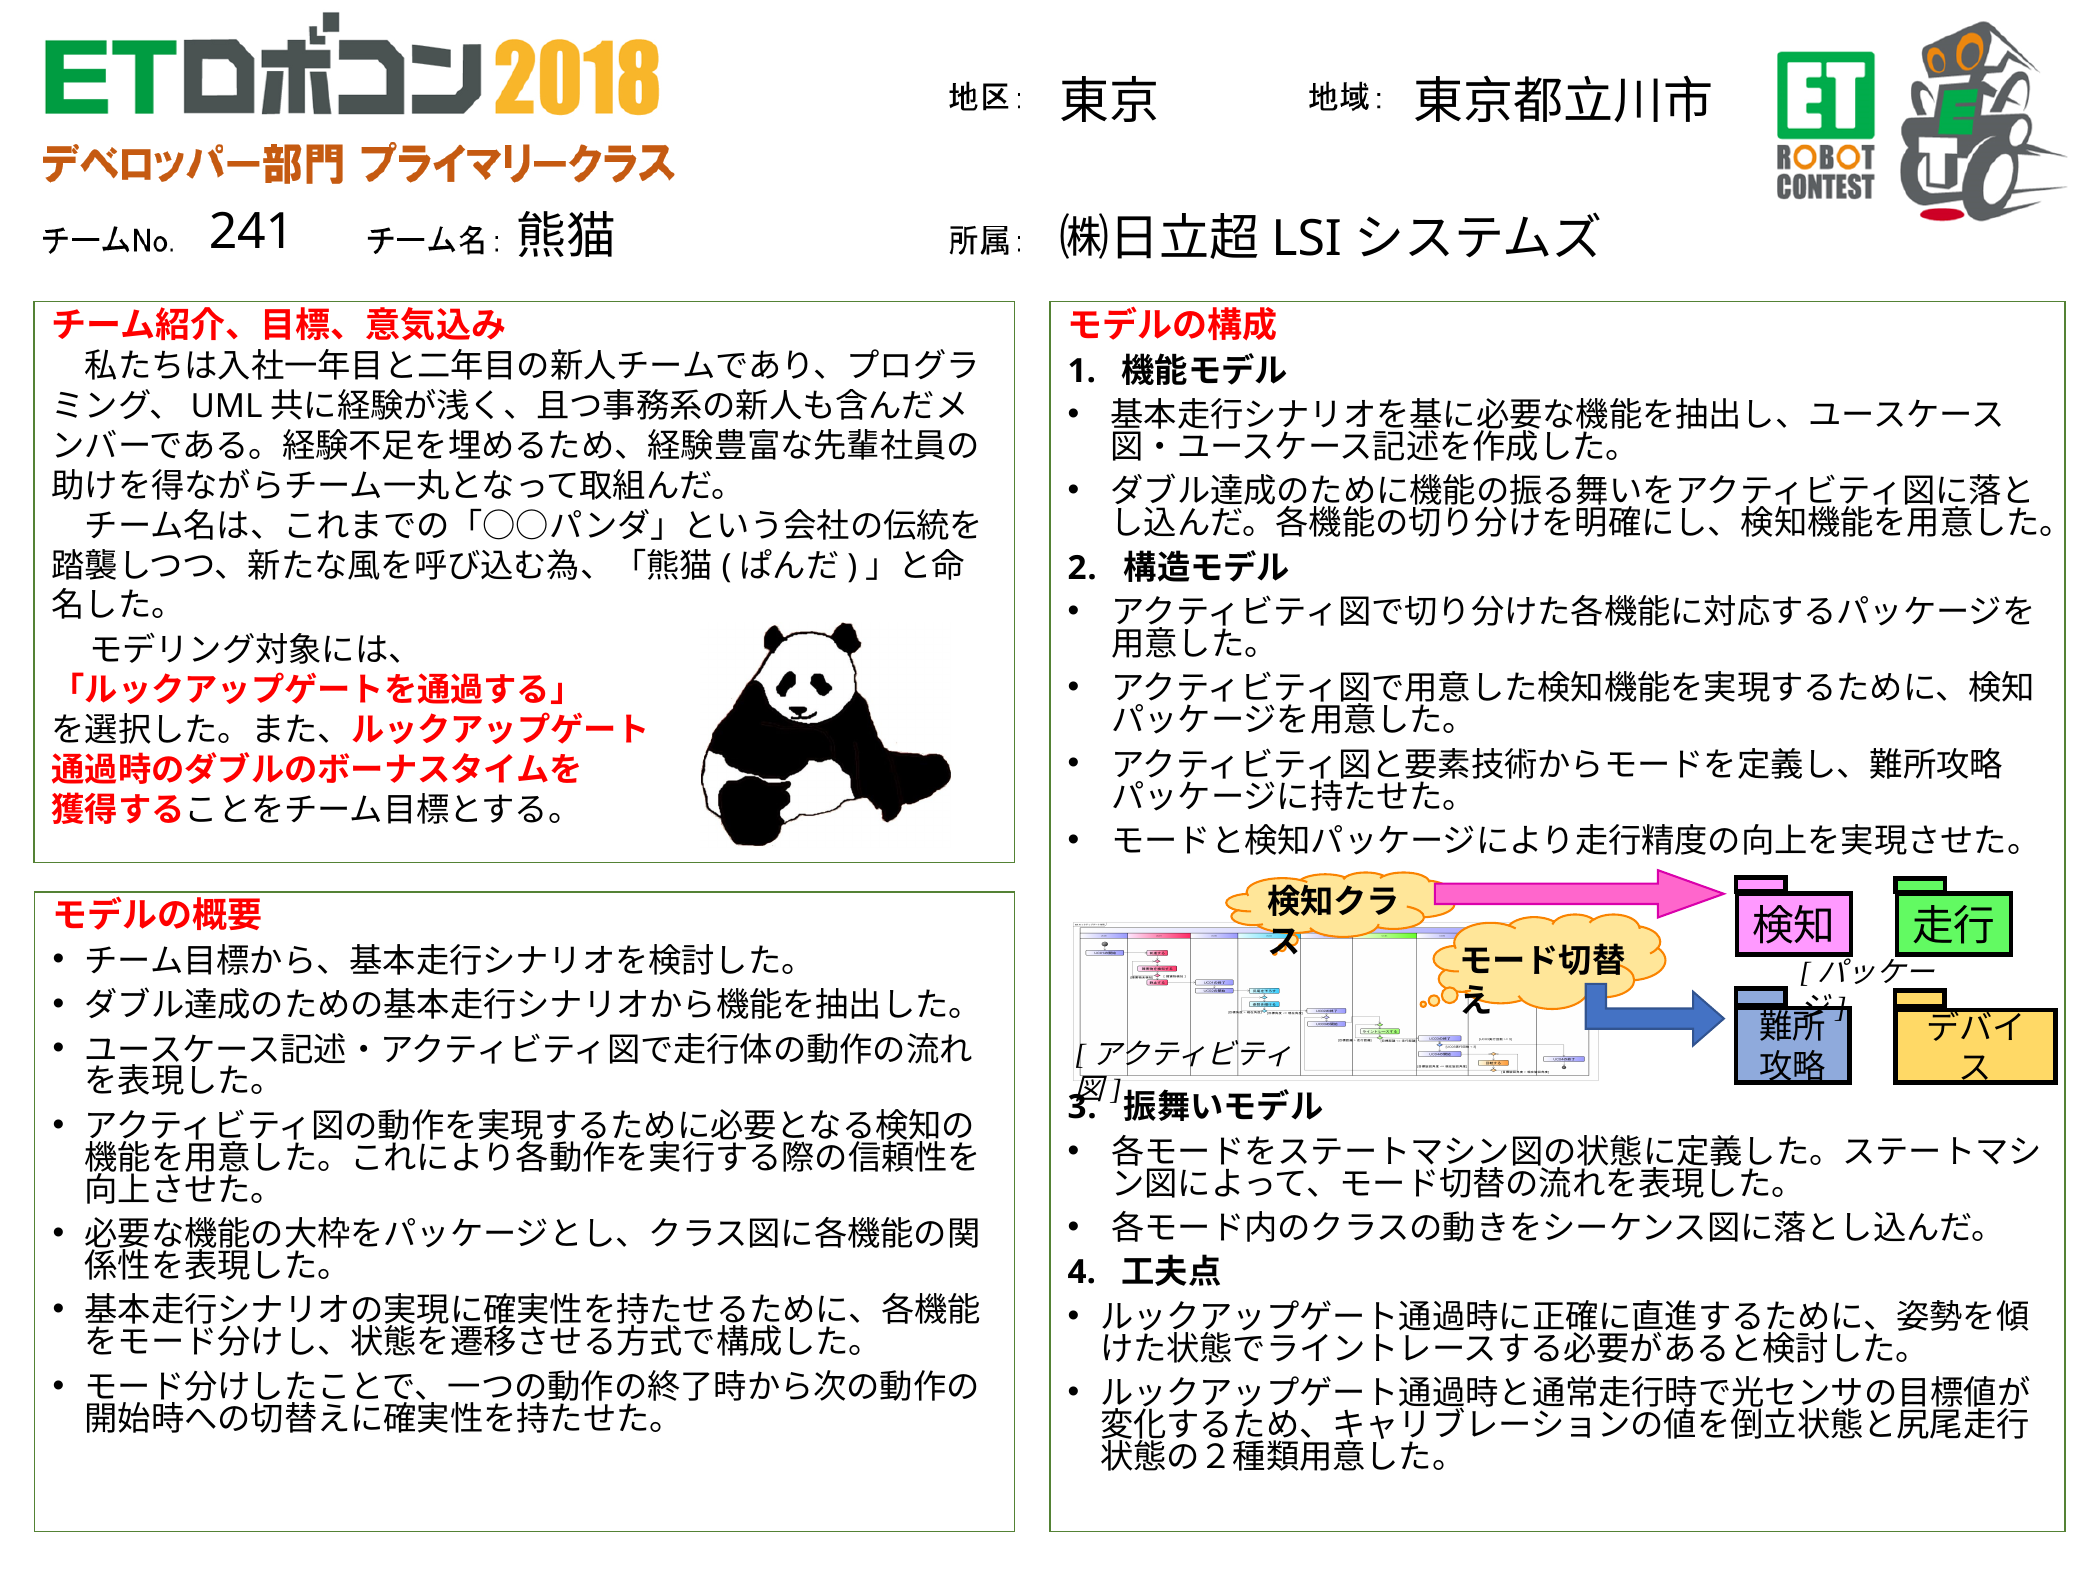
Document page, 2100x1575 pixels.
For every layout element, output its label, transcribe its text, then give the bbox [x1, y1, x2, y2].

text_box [1059, 870, 2056, 1083]
text_box 東京都立川市 [1392, 55, 1771, 143]
text_box モデルの構成 1. 機能モデル 基本走行シナリオを基に必要な機能を抽出し、ユースケース図・ユースケース記述を作成した。 ダブル達成のために機能の振る舞いをアクティビティ図に落とし込んだ。各機能の切り分けを明確にし、検知機能を用意した。 構造モデル アクティビティ図で切り分けた各機能に対応するパッケージを用意した。 アクティビティ図で用意した検知機能を実現するために、検知パッケージを用意した。 アクティビティ図と要素技術からモードを定義し、難所攻略パッケージに持たせた。 モードと検知パッケージにより走行精度の向上を実現させた。 振舞いモデル 各モードをステートマシン図の状態に定義した。ステートマシン図によって、モード切替の流れを表現した。 各モード内のクラスの動きをシーケンス図に落とし込んだ。 4. 工夫点 ルックアップゲート通過時に正確に直進するために、姿勢を傾けた状態でライントレースする必要があると検討した。 ルックアップゲート通過時と通常走行時で光センサの目標値が変化するため、キャリブレーションの値を倒立状態と尻尾走行状態の２種類用意した。 [1049, 301, 2066, 1532]
text_box モデルの概要 チーム目標から、基本走行シナリオを検討した。 ダブル達成のための基本走行シナリオから機能を抽出した。 ユースケース記述・アクティビティ図で走行体の動作の流れを表現した。 アクティビティ図の動作を実現するために必要となる検知の機能を用意した。これにより各動作を実行する際の信頼性を向上させた。 必要な機能の大枠をパッケージとし、クラス図に各機能の関係性を表現した。 基本走行シナリオの実現に確実性を持たせるために、各機能をモード分けし、状態を遷移させる方式で構成した。 モード分けしたことで、一つの動作の終了時から次の動作の開始時への切替えに確実性を持たせた。 [34, 891, 1015, 1532]
text_box ㈱日立超LSIシステムズ [1038, 191, 1771, 280]
picture [0, 0, 2100, 1575]
text_box 熊猫 [494, 196, 826, 270]
text_box 241 [187, 185, 306, 273]
text_box 東京 [1038, 55, 1322, 143]
text_box チーム紹介、目標、意気込み 私たちは入社一年目と二年目の新人チームであり、プログラミング、UML共に経験が浅く、且つ事務系の新人も含んだメンバーである。経験不足を埋めるため、経験豊富な先輩社員の助けを得ながらチーム一丸となって取組んだ。 チーム名は、これまでの「○○パンダ」という会社の伝統を踏襲しつつ、新たな風を呼び込む為、「熊猫(ぱんだ)」と命名した。 モデリング対象には、 「ルックアップゲートを通過する」 を選択した。また、ルックアップゲート 通過時のダブルのボーナスタイムを 獲得することをチーム目標とする。 [34, 301, 1015, 863]
